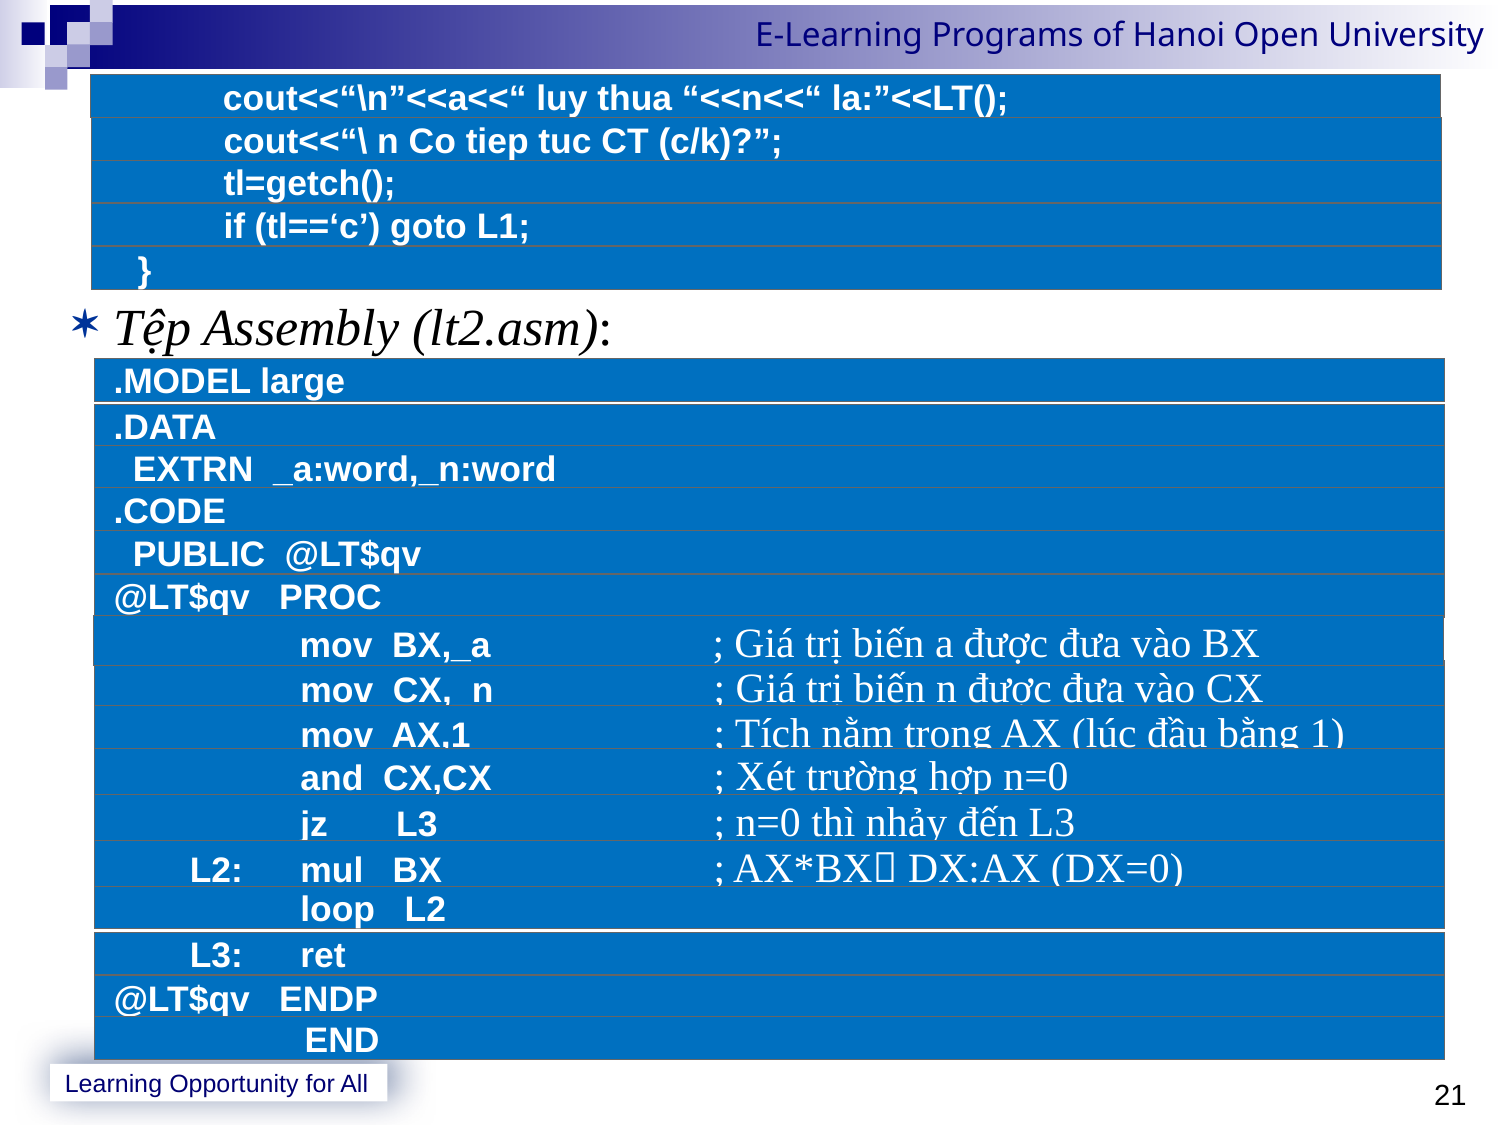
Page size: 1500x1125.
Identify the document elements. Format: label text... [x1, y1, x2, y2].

text_box } [91, 246, 1442, 290]
slide_number 21 [1406, 1066, 1497, 1113]
text_box jz L3 ; n=0 thì nhảy đến L3 [94, 794, 1445, 840]
text_box mov CX,_n ; Giá trị biến n được đưa vào CX [94, 660, 1445, 705]
list Tệp Assembly (lt2.asm): [57, 21, 1500, 1102]
text_box EXTRN _a:word,_n:word [94, 445, 1445, 487]
text_box END [94, 1016, 1445, 1060]
text_box @LT$qv ENDP [94, 975, 1445, 1016]
text_box mov AX,1 ; Tích nằm trong AX (lúc đầu bằng 1) [94, 705, 1445, 748]
text_box cout<<“\ n Co tiep tuc CT (c/k)?”; [91, 117, 1442, 160]
text_box if (tl==‘c’) goto L1; [91, 203, 1442, 246]
text_box loop L2 [94, 886, 1445, 929]
text_box [33, 65, 1477, 1086]
text_box @LT$qv PROC [94, 574, 1445, 618]
text_box .CODE [94, 487, 1445, 530]
text_box PUBLIC @LT$qv [94, 530, 1445, 574]
text_box .DATA [94, 404, 1445, 445]
text_box .MODEL large [94, 358, 1445, 402]
text_box tl=getch(); [91, 160, 1442, 203]
text_box L2: mul BX ; AX*BX DX:AX (DX=0) [94, 840, 1445, 886]
text_box L3: ret [94, 932, 1445, 975]
text_box mov BX,_a ; Giá trị biến a được đưa vào BX [93, 615, 1444, 666]
text_box and CX,CX ; Xét trường hợp n=0 [94, 748, 1445, 794]
text_box cout<<“\n”<<a<<“ luy thua “<<n<<“ la:”<<LT(); [90, 74, 1441, 118]
